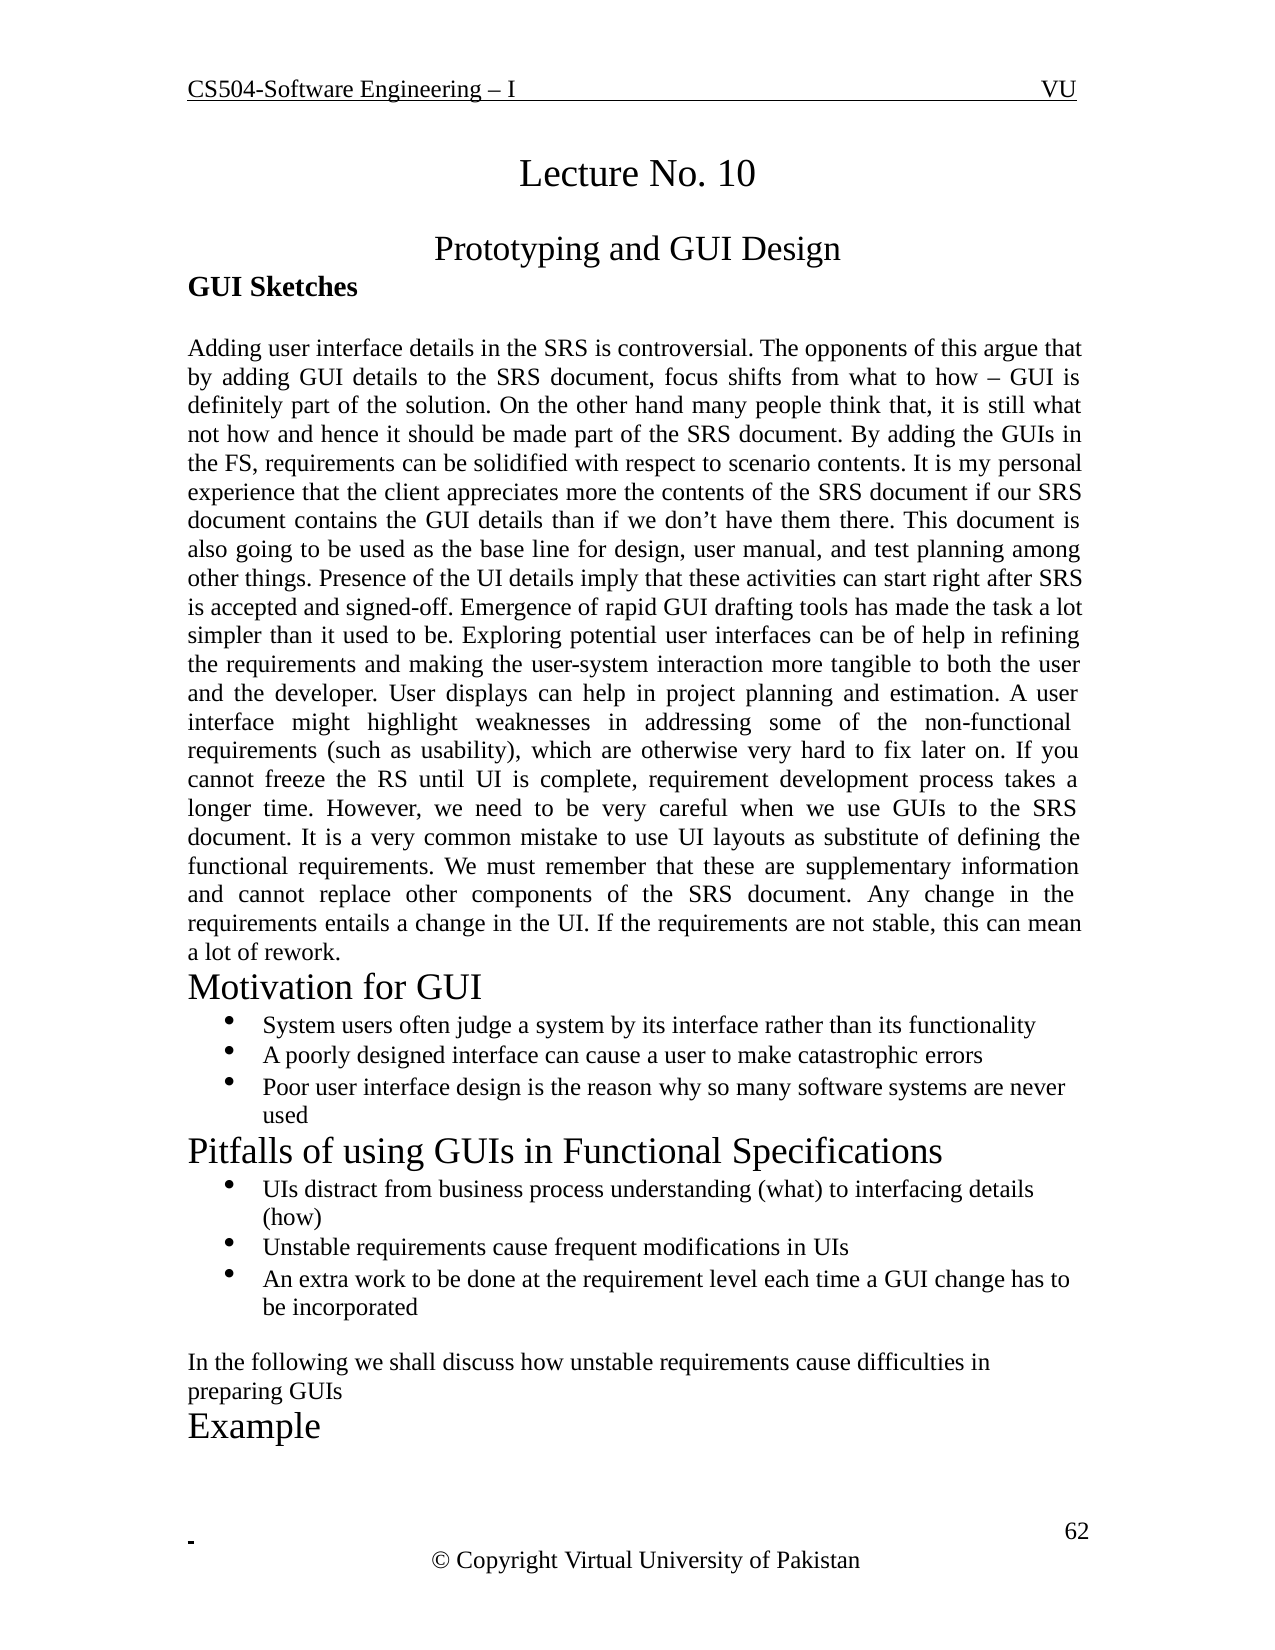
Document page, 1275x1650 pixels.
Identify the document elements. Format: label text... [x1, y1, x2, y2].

text_box Lecture No. 10 Prototyping and GUI Design GUI Sketches Adding user interface details in the SRS is controversial. The opponents of this argue that by adding GUI details to the SRS document, focus shifts from what to how – GUI is definitely part of the solution. On the other hand many people think that, it is still what not how and hence it should be made part of the SRS document. By adding the GUIs in the FS, requirements can be solidified with respect to scenario contents. It is my personal experience that the client appreciates more the contents of the SRS document if our SRS document contains the GUI details than if we don’t have them there. This document is also going to be used as the base line for design, user manual, and test planning among other things. Presence of the UI details imply that these activities can start right after SRS is accepted and signed-off. Emergence of rapid GUI drafting tools has made the task a lot simpler than it used to be. Exploring potential user interfaces can be of help in refining the requirements and making the user-system interaction more tangible to both the user and the developer. User displays can help in project planning and estimation. A user interface might highlight weaknesses in addressing some of the non-functional requirements (such as usability), which are otherwise very hard to fix later on. If you cannot freeze the RS until UI is complete, requirement development process takes a longer time. However, we need to be very careful when we use GUIs to the SRS document. It is a very common mistake to use UI layouts as substitute of defining the functional requirements. We must remember that these are supplementary information and cannot replace other components of the SRS document. Any change in the requirements entails a change in the UI. If the requirements are not stable, this can mean a lot of rework. Motivation for GUI System users often judge a system by its interface rather than its functionality A poorly designed interface can cause a user to make catastrophic errors Poor user interface design is the reason why so many software systems are never used Pitfalls of using GUIs in Functional Specifications UIs distract from business process understanding (what) to interfacing details (how) Unstable requirements cause frequent modifications in UIs An extra work to be done at the requirement level each time a GUI change has to be incorporated In the following we shall discuss how unstable requirements cause difficulties in preparing GUIs Example [185, 146, 1090, 1447]
text_box VU [1038, 72, 1080, 103]
slide_number 62 © Copyright Virtual University of Pakistan [185, 1509, 1092, 1650]
text_box CS504-Software Engineering – I [185, 72, 518, 103]
